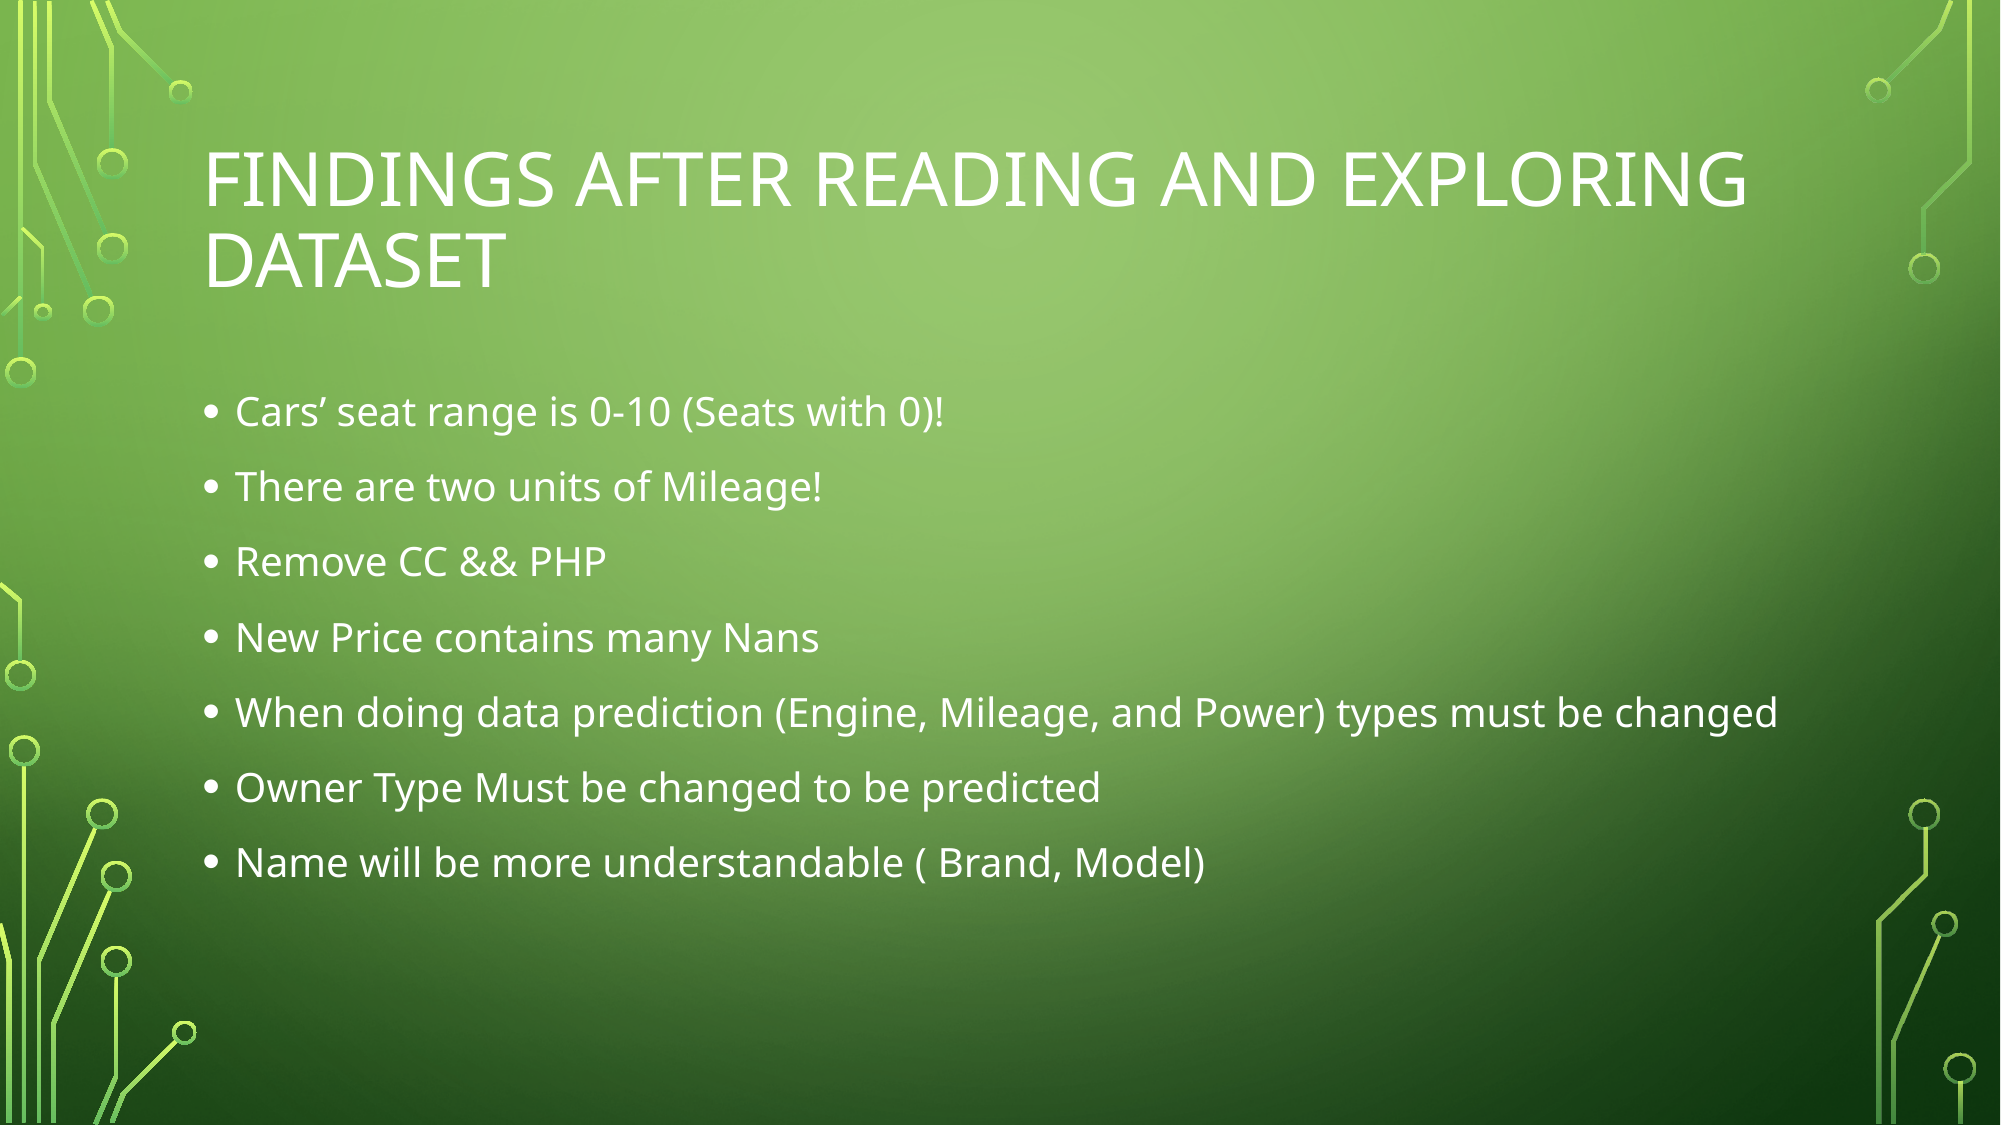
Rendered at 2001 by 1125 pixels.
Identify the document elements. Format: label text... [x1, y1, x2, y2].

list Cars’ seat range is 0-10 (Seats with 0)! There are two units of Mileage! Remove CC && PHP New Price contains many Nans When doing data prediction (Engine, Mileage, and Power) types must be changed Owner Type Must be changed to be predicted Name will be more understandable ( Brand, Model) [187, 369, 1813, 950]
title Findings after reading and exploring dataset [187, 101, 1813, 344]
